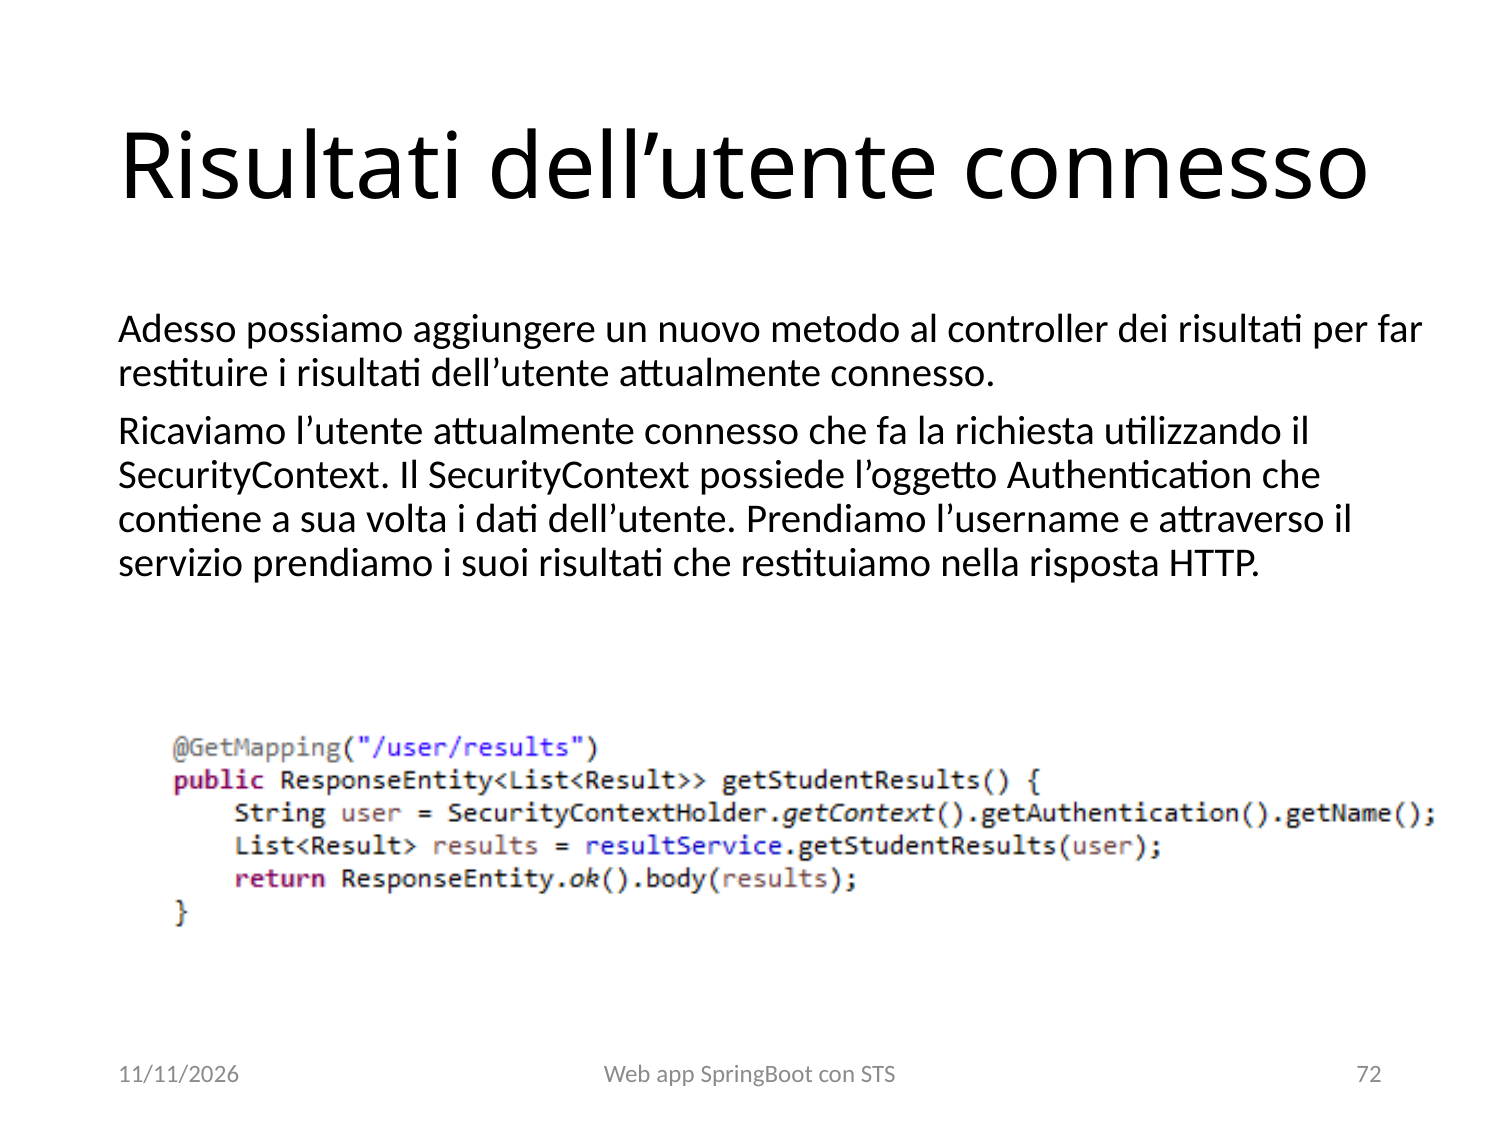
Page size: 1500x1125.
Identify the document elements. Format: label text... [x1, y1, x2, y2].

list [163, 728, 1445, 940]
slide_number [103, 1042, 441, 1103]
slide_number 71 [1059, 1042, 1397, 1103]
footer Web app SpringBoot con STS [496, 1042, 1004, 1103]
list Adesso possiamo aggiungere un nuovo metodo al controller dei risultati per far restituire i risultati dell’utente attualmente connesso. Ricaviamo l’utente attualmente connesso che fa la richiesta utilizzando il SecurityContext. Il SecurityContext possiede l’oggetto Authentication che contiene a sua volta i dati dell’utente. Prendiamo l’username e attraverso il servizio prendiamo i suoi risultati che restituiamo nella risposta HTTP. [103, 299, 1464, 598]
title Risultati dell’utente connesso [103, 59, 1397, 278]
